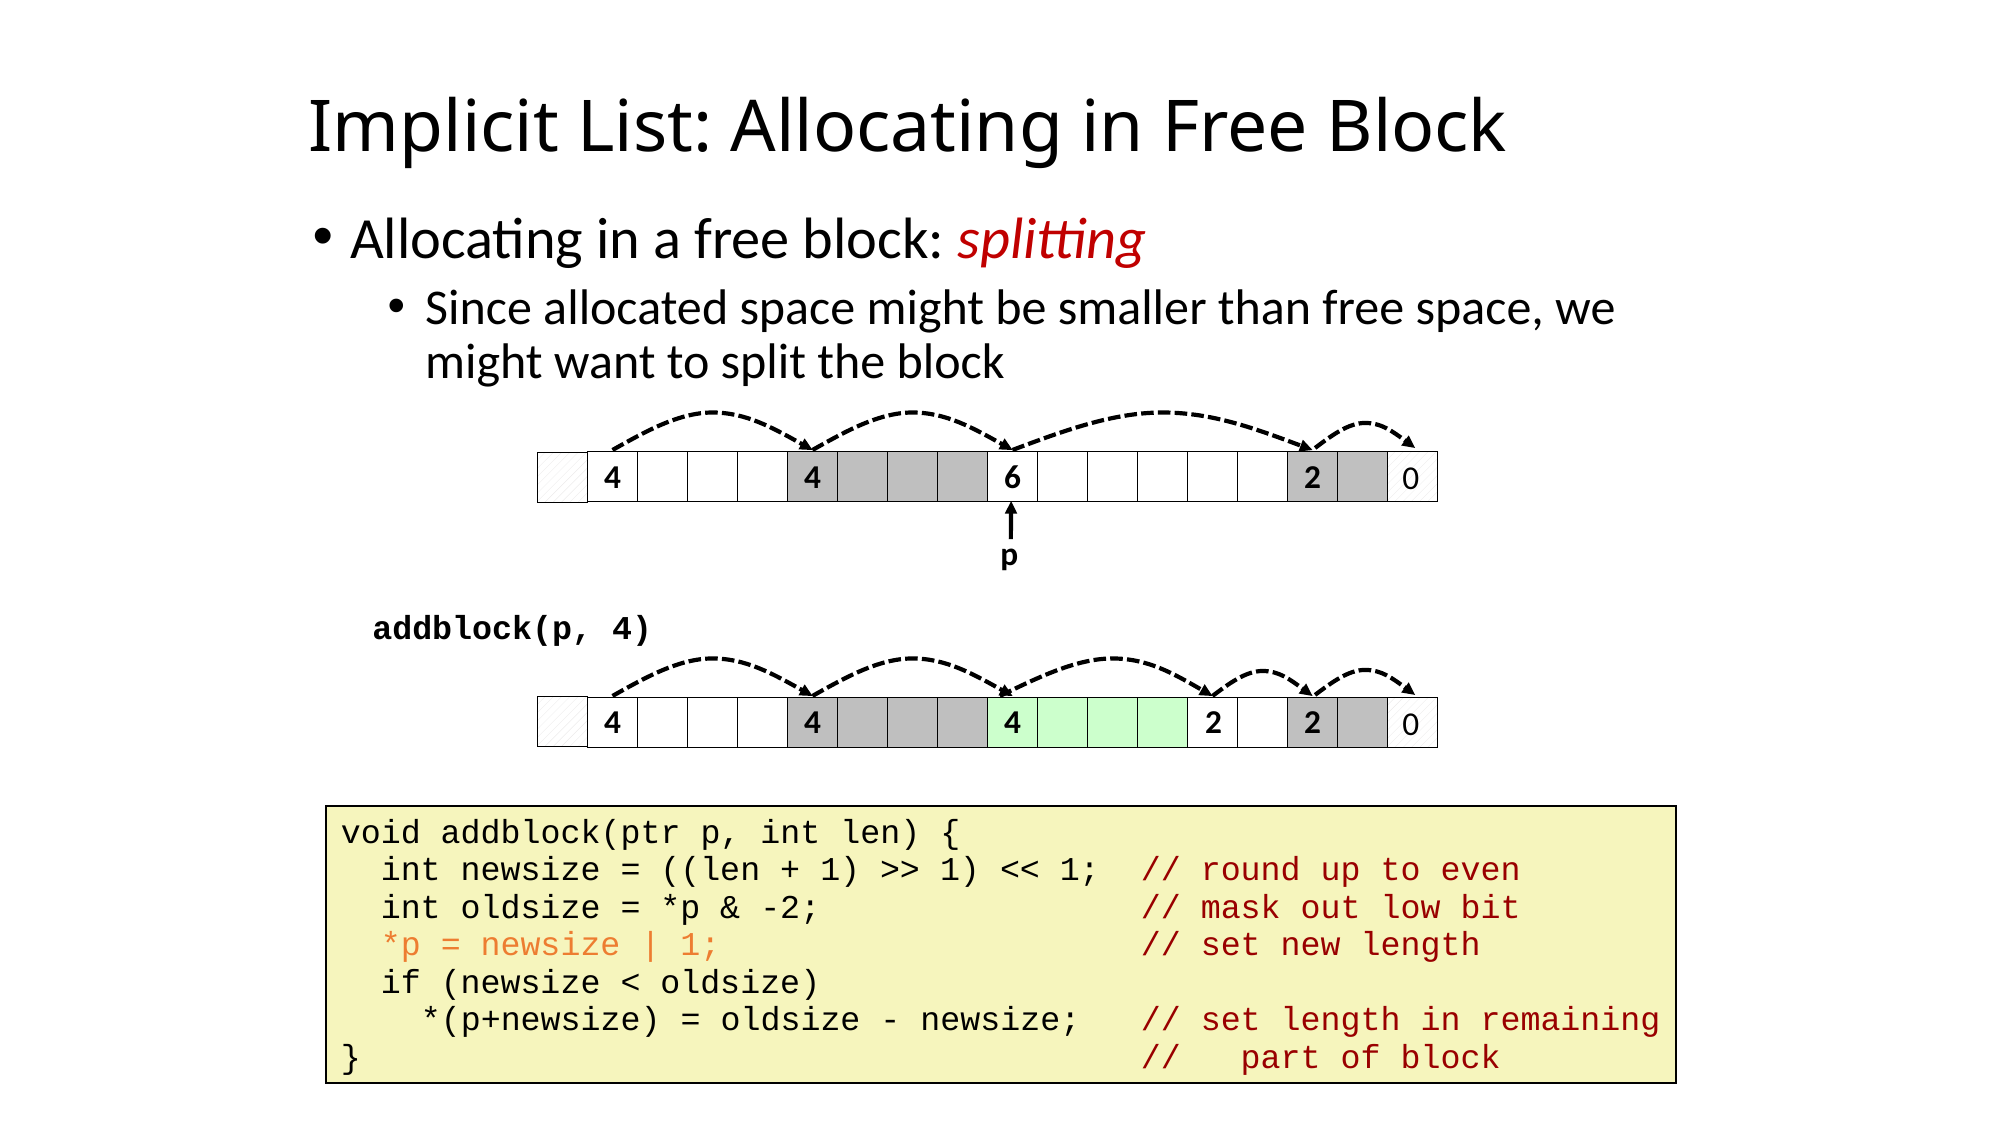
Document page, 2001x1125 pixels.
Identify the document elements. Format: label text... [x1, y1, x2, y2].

list Allocating in a free block: splitting Since allocated space might be smaller than free space, we might want to split the block [297, 200, 1661, 1058]
text_box 4 [788, 697, 837, 748]
text_box [612, 658, 813, 697]
text_box 4 [587, 697, 637, 748]
text_box [1187, 451, 1237, 502]
text_box [612, 412, 813, 451]
text_box [937, 697, 987, 748]
text_box [1087, 451, 1137, 502]
text_box 4 [987, 697, 1038, 748]
text_box [1087, 697, 1137, 748]
text_box [1337, 451, 1387, 502]
text_box 6 [987, 451, 1038, 502]
text_box [999, 658, 1212, 697]
text_box [1337, 697, 1387, 748]
text_box [1038, 451, 1087, 502]
text_box [737, 451, 787, 502]
text_box [1004, 501, 1018, 526]
text_box [537, 452, 588, 503]
text_box [537, 696, 588, 747]
text_box [1237, 697, 1287, 748]
text_box 4 [787, 451, 837, 502]
text_box [1212, 670, 1313, 697]
text_box [1012, 412, 1313, 452]
text_box [887, 697, 937, 748]
text_box void addblock(ptr p, int len) { int newsize = ((len + 1) >> 1) << 1; // round up to even int oldsize = *p & -2; // mask out low bit *p = newsize | 1; // set new length if (newsize < oldsize) *(p+newsize) = oldsize - newsize; // set length in remaining } // part of block [326, 805, 1676, 1084]
text_box [1137, 451, 1187, 502]
text_box [812, 658, 1009, 697]
text_box [1315, 669, 1416, 695]
text_box addblock(p, 4) [364, 604, 660, 654]
text_box [737, 697, 788, 748]
text_box [837, 697, 887, 748]
text_box [937, 451, 987, 502]
title Implicit List: Allocating in Free Block [293, 80, 1707, 175]
text_box [1237, 451, 1287, 502]
text_box [1137, 697, 1187, 748]
text_box 2 [1287, 451, 1337, 502]
text_box [1038, 697, 1087, 748]
text_box [687, 451, 737, 502]
text_box [887, 451, 937, 502]
text_box 0 [1387, 451, 1438, 502]
text_box p [985, 526, 1034, 581]
text_box [813, 412, 1012, 451]
text_box [837, 451, 887, 502]
text_box [637, 697, 687, 748]
text_box [637, 451, 687, 502]
text_box 4 [587, 451, 637, 502]
text_box [687, 697, 737, 748]
text_box 0 [1387, 697, 1438, 748]
text_box [1315, 422, 1416, 449]
text_box 2 [1287, 697, 1337, 748]
text_box 2 [1190, 696, 1237, 750]
